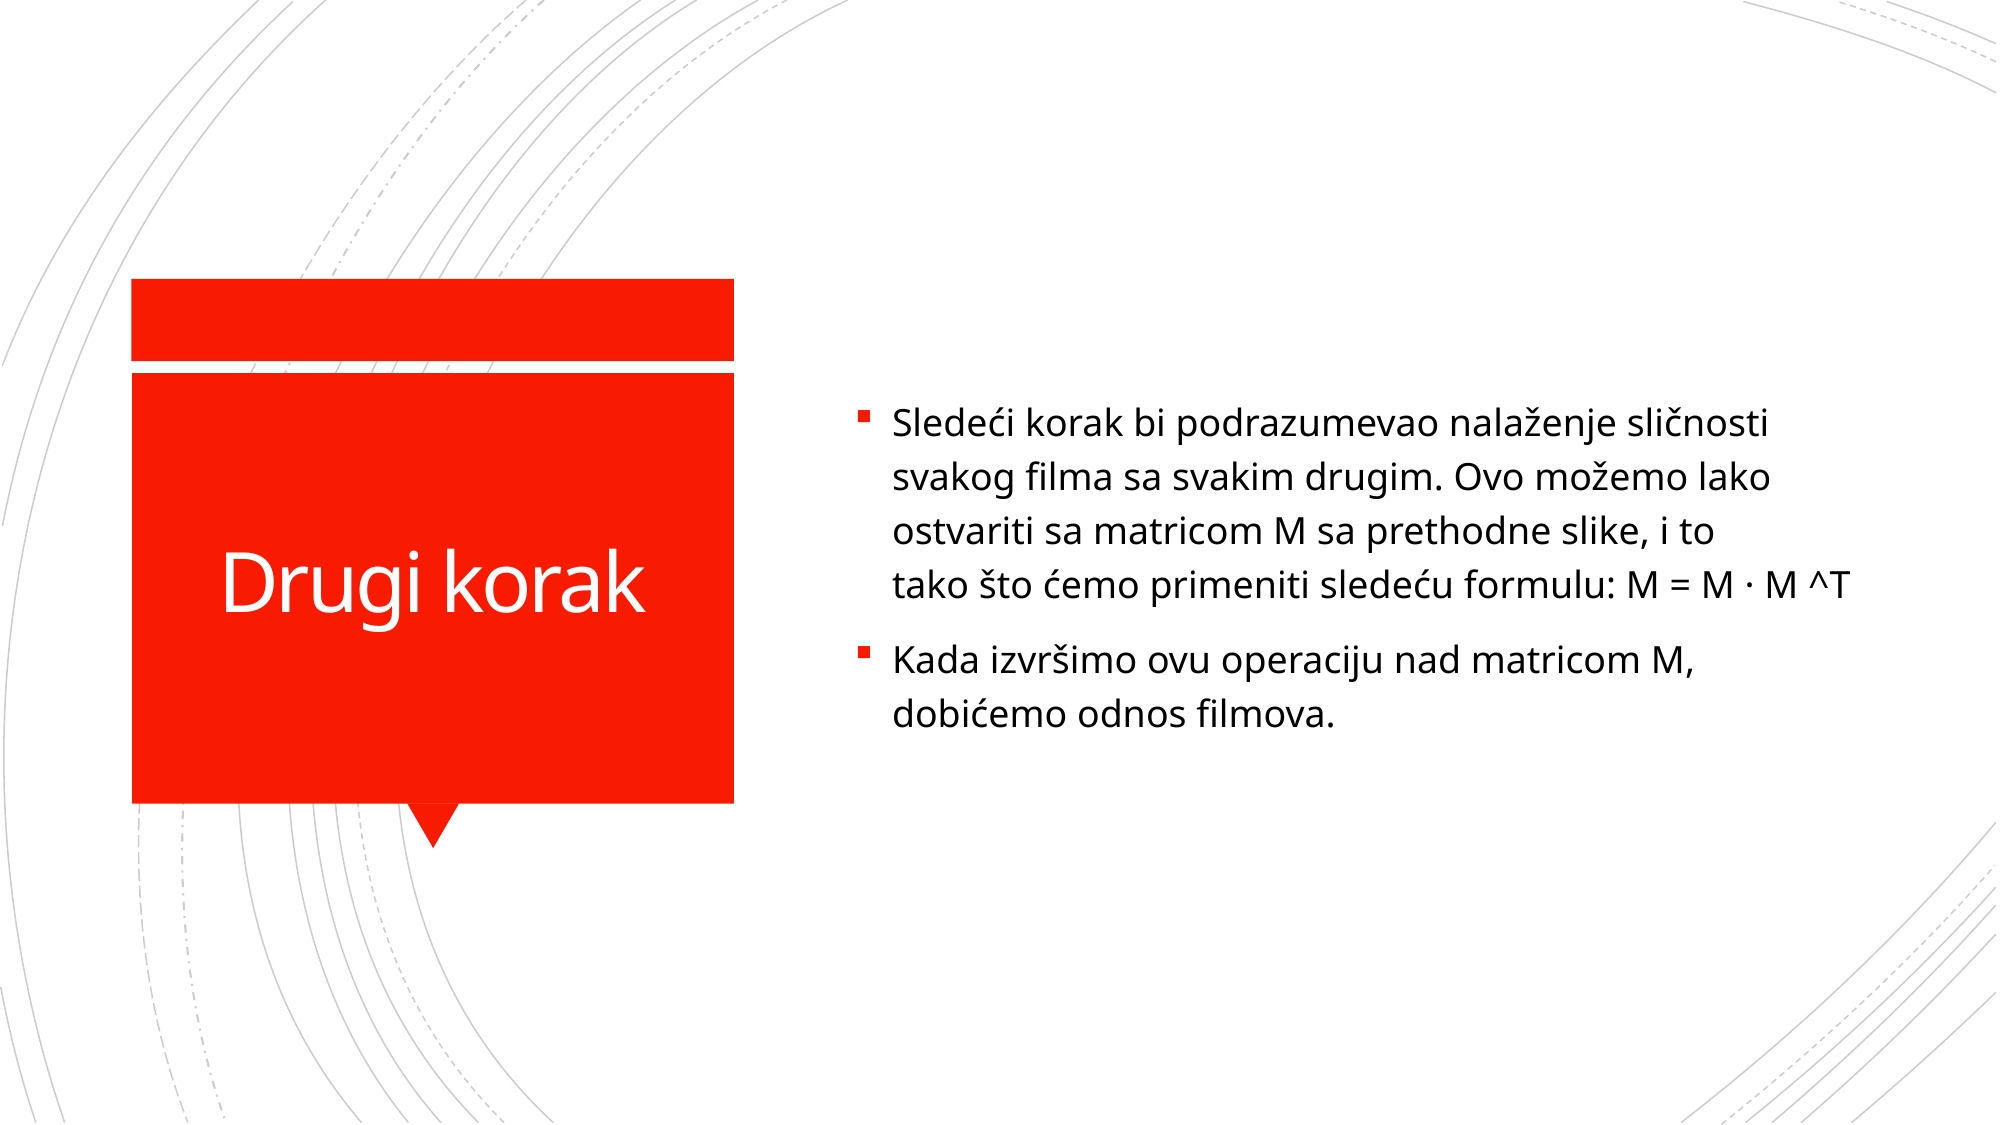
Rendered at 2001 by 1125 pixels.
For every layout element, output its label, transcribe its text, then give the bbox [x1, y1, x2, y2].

title Drugi korak [145, 385, 720, 789]
list Sledeći korak bi podrazumevao nalaženje sličnosti svakog filma sa svakim drugim. Ovo možemo lako ostvariti sa matricom M sa prethodne slike, i to tako što ćemo primeniti sledeću formulu: M = M · M ^T Kada izvršimo ovu operaciju nad matricom M, dobićemo odnos filmova. [839, 131, 1871, 993]
